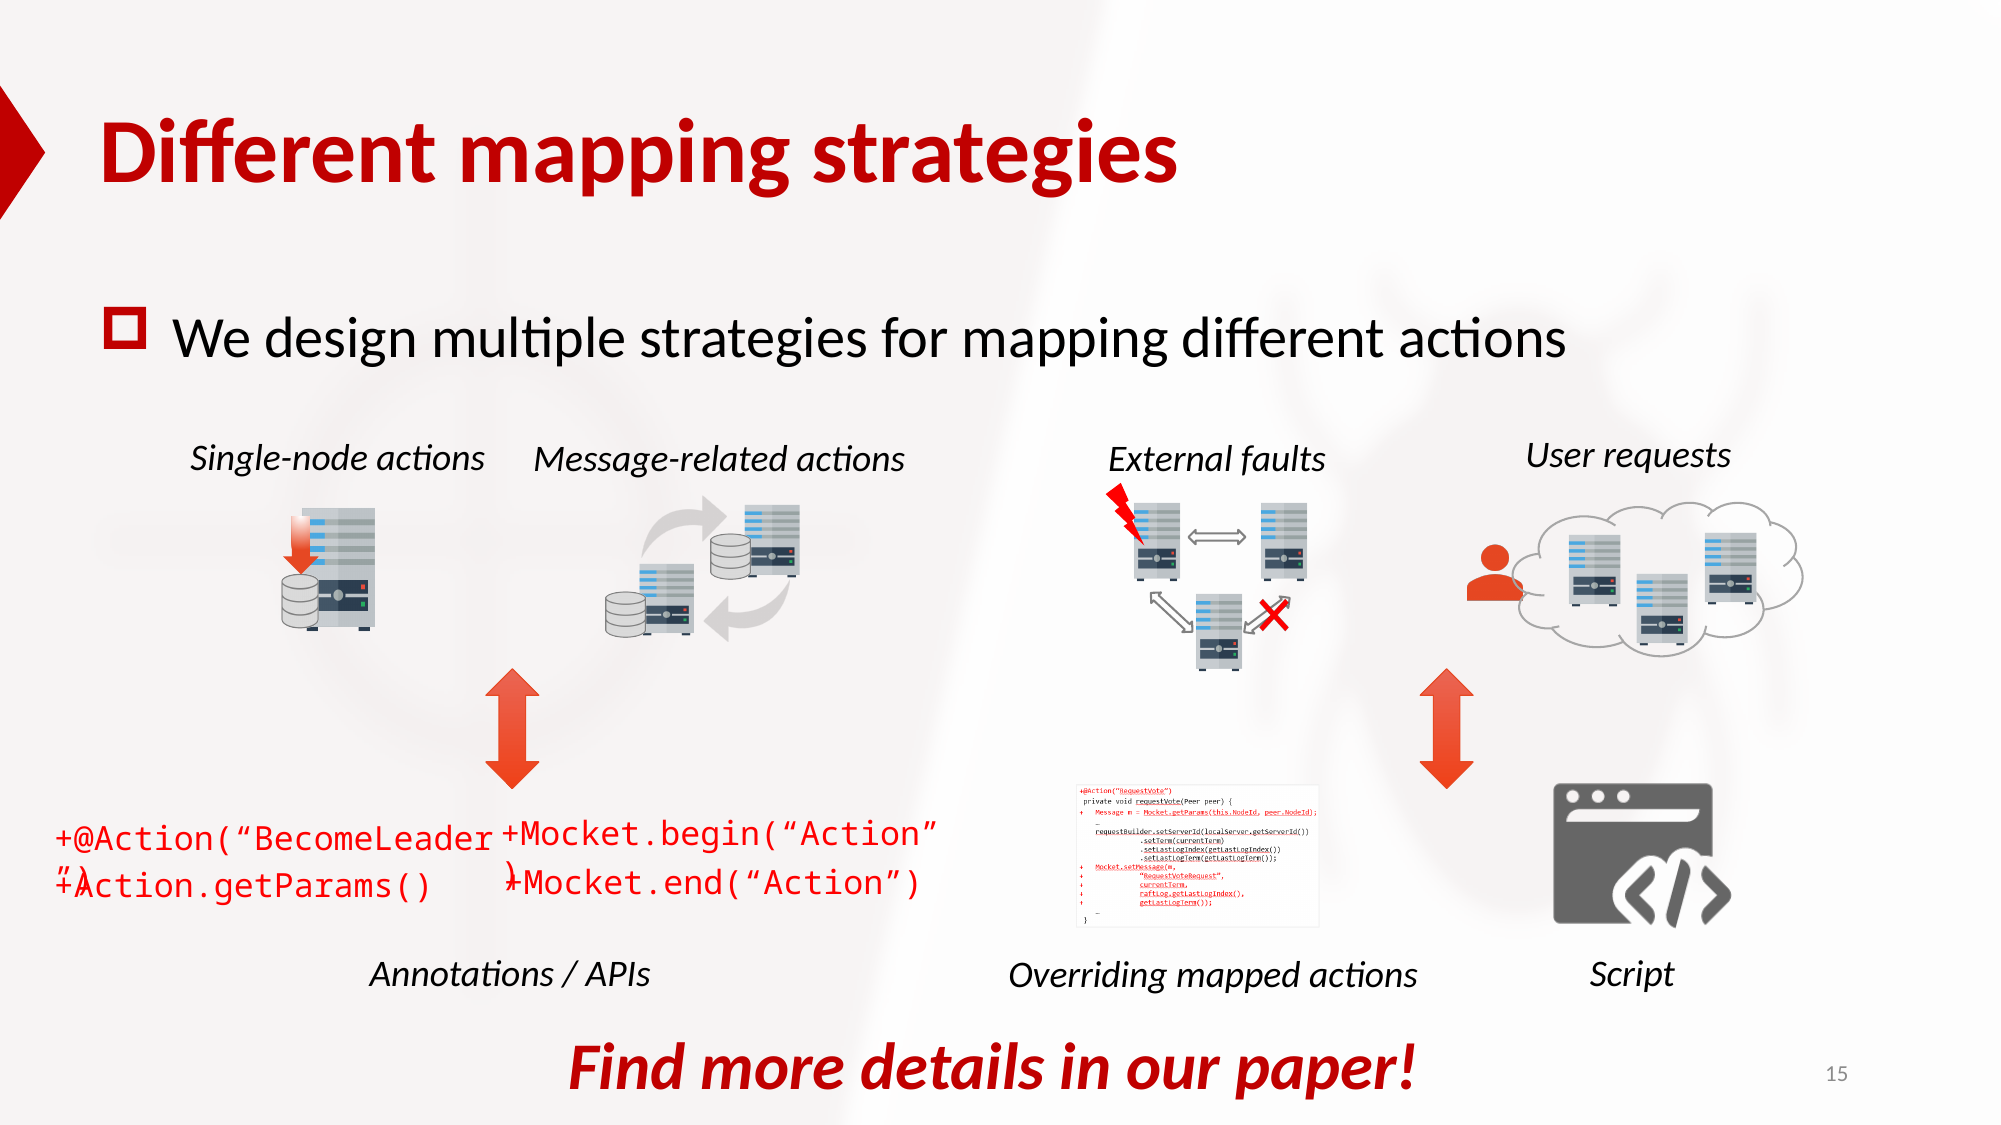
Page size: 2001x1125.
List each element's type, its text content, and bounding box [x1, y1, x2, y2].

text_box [598, 495, 815, 642]
text_box Overriding mapped actions [965, 942, 1461, 1002]
title Different mapping strategies [84, 43, 2000, 262]
text_box Message-related actions [438, 426, 993, 487]
text_box +@Action(“BecomeLeader”) [39, 809, 485, 856]
text_box [1419, 668, 1474, 789]
slide_number 15 [1586, 1042, 1864, 1103]
text_box Annotations / APIs [262, 941, 758, 1002]
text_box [1105, 482, 1320, 675]
text_box Find more details in our paper! [402, 1015, 1586, 1111]
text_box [1452, 502, 1803, 656]
text_box Single-node actions [158, 425, 518, 486]
text_box [485, 668, 540, 789]
picture [1076, 784, 1320, 928]
picture [1541, 752, 1744, 955]
text_box User requests [1405, 422, 1852, 483]
text_box External faults [993, 426, 1441, 487]
text_box +Mocket.begin(“Action”) [485, 804, 969, 900]
text_box Script [1473, 941, 1792, 1002]
list We design multiple strategies for mapping different actions [84, 299, 1864, 1014]
text_box +Action.getParams() [39, 856, 522, 912]
text_box +Mocket.end(“Action”) [488, 853, 971, 909]
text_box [275, 505, 395, 637]
